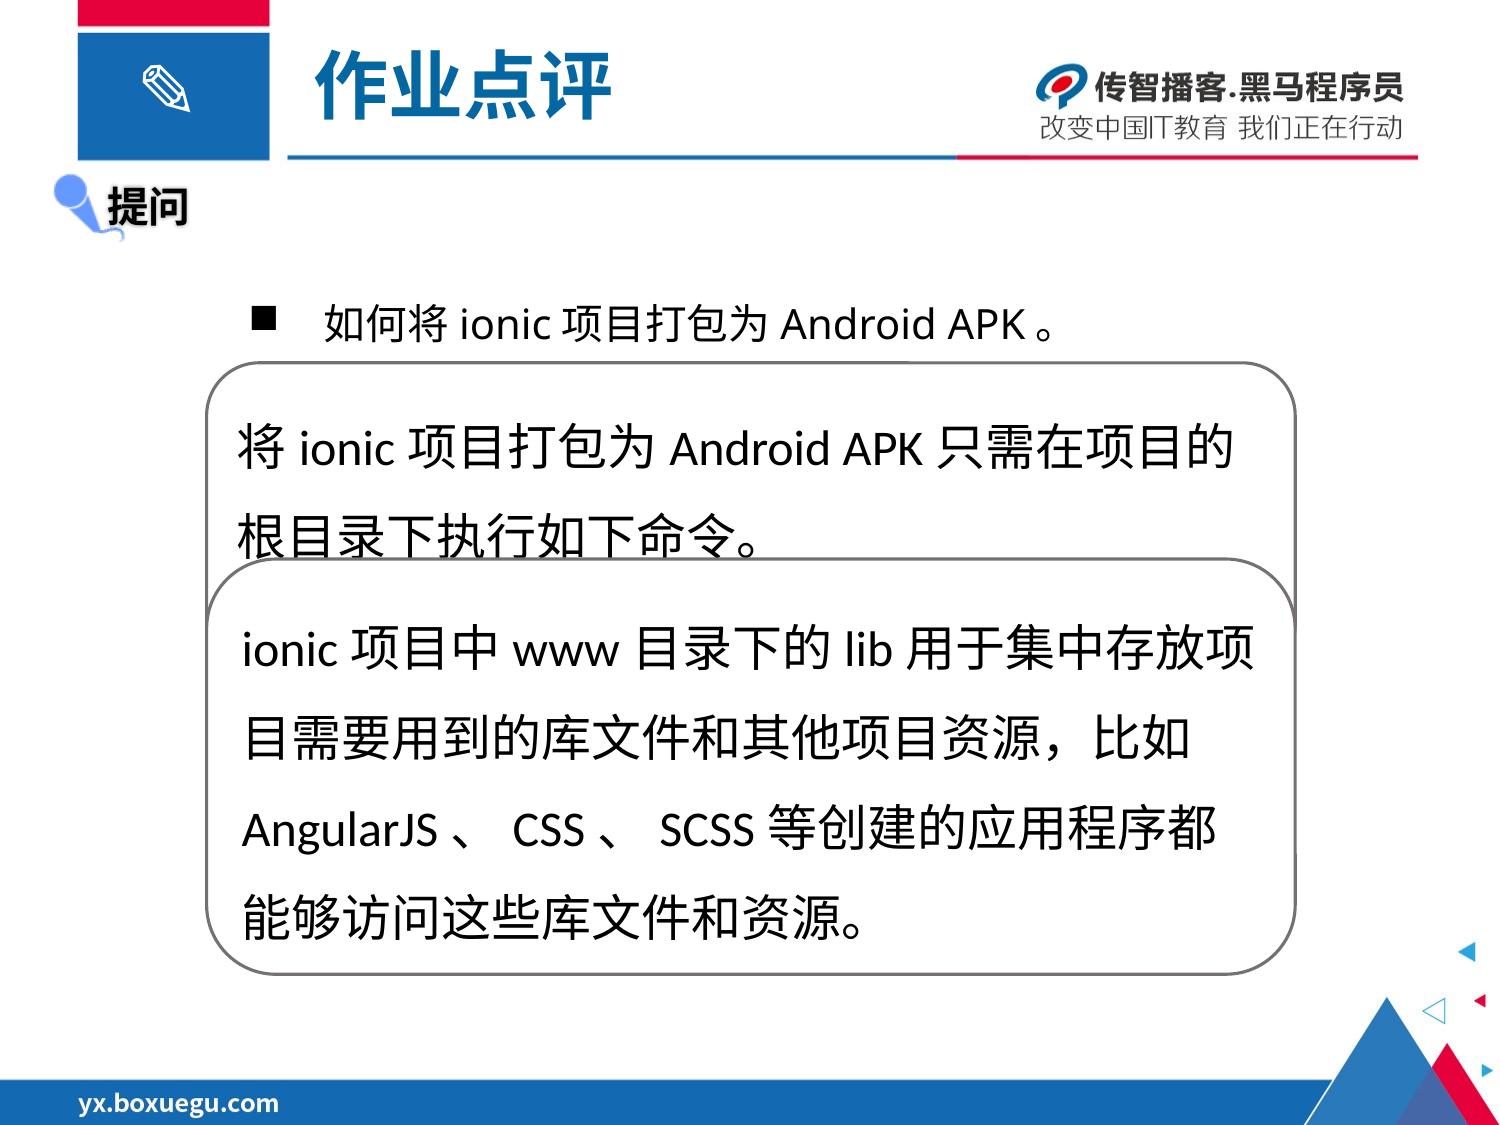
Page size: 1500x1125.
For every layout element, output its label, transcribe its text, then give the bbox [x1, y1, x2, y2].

text_box 如何将ionic项目打包为Android APK。 请简述ionic项目中www目录下的lib文件夹的作用。 [8, 265, 1317, 709]
text_box ionic项目中www目录下的lib用于集中存放项目需要用到的库文件和其他项目资源，比如AngularJS、CSS、SCSS等创建的应用程序都能够访问这些库文件和资源。 [206, 559, 1296, 975]
text_box 将ionic项目打包为Android APK只需在项目的根目录下执行如下命令。 ionic build android [206, 362, 1296, 624]
text_box 提问 [126, 173, 206, 238]
text_box 作业点评 [41, 26, 886, 153]
picture [0, 0, 1500, 1125]
